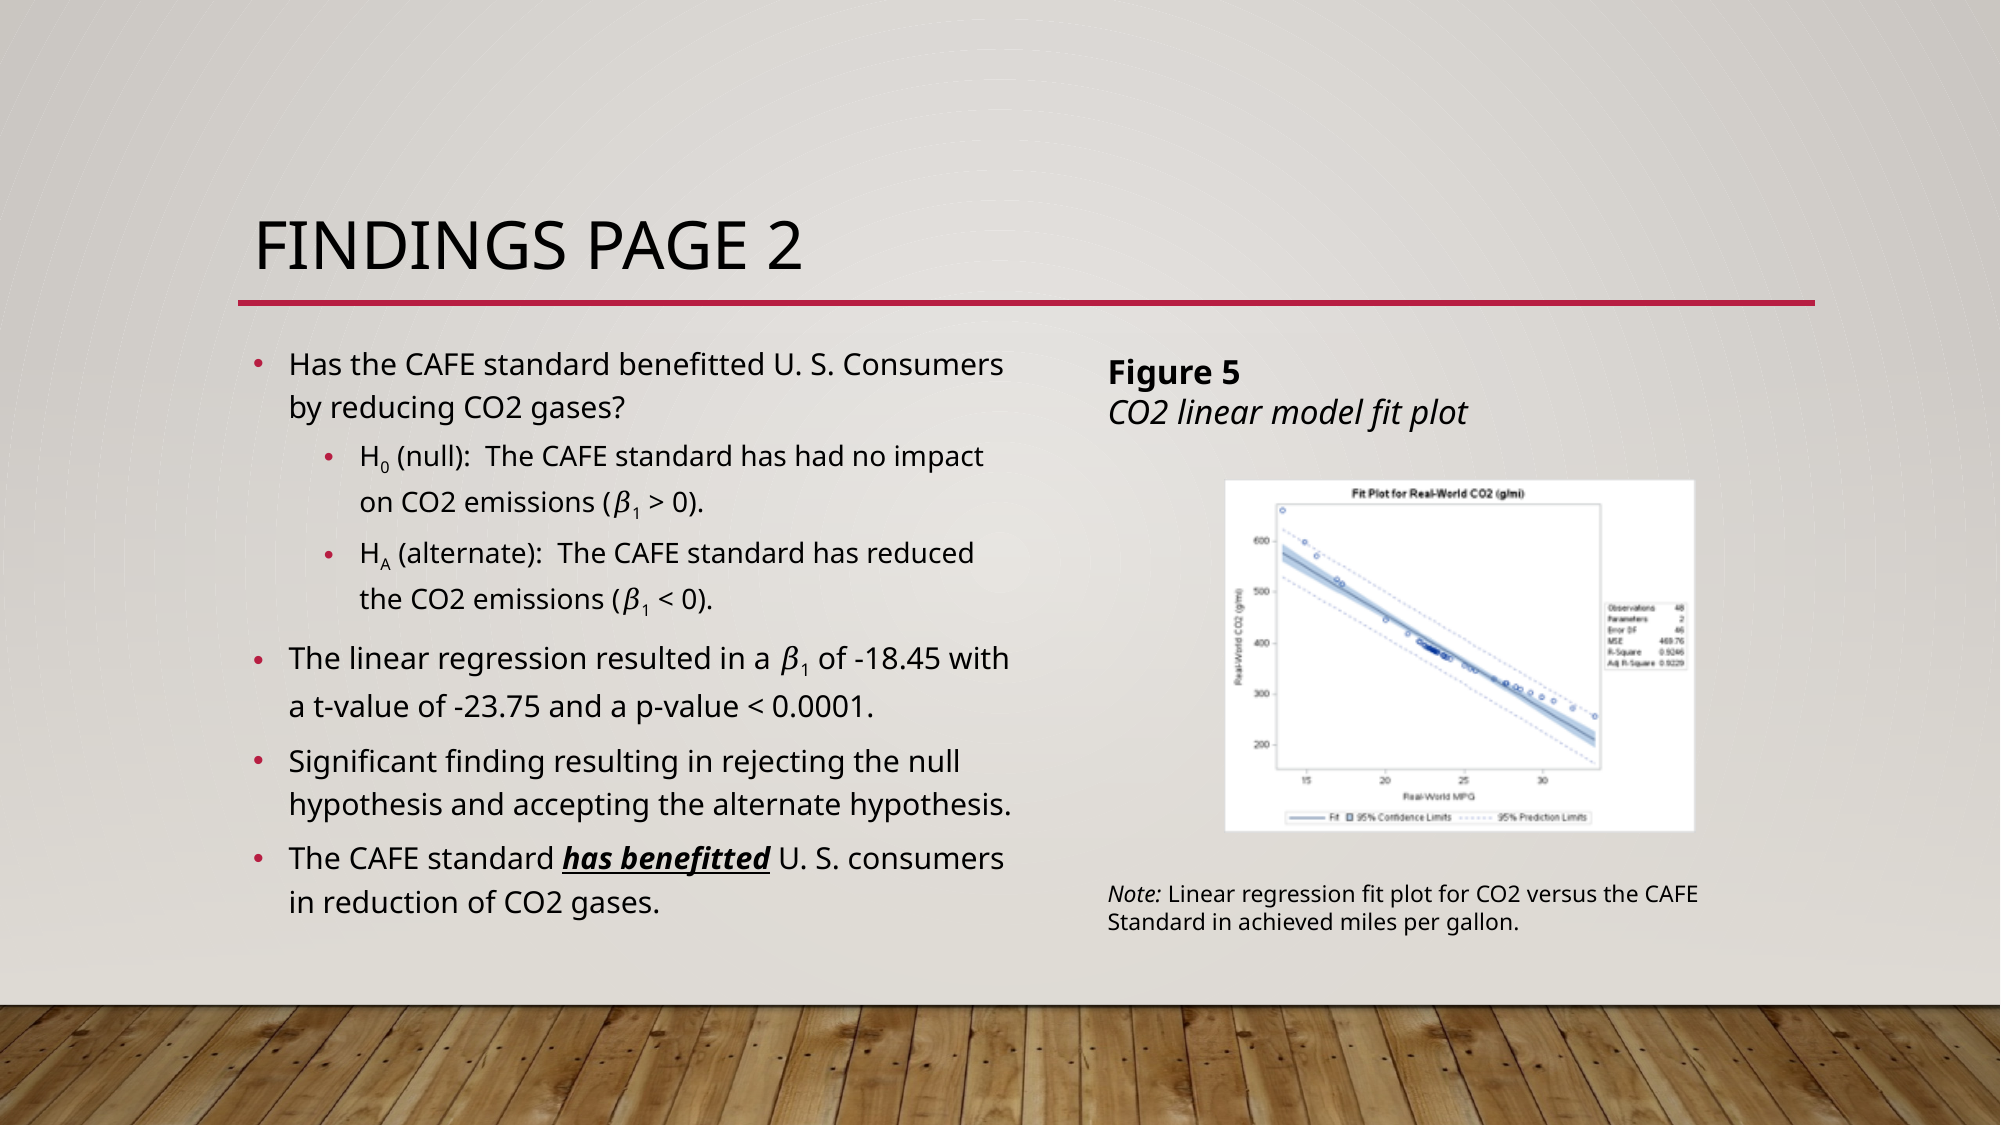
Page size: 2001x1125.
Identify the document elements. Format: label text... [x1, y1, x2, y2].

text_box Note: Linear regression fit plot for CO2 versus the CAFE Standard in achieved miles per gallon. [1092, 872, 1814, 943]
list Has the CAFE standard benefitted U. S. Consumers by reducing CO2 gases? H0 (null): The CAFE standard has had no impact on CO2 emissions (𝛽1 > 0). HA (alternate): The CAFE standard has reduced the CO2 emissions (𝛽1 < 0). The linear regression resulted in a 𝛽1 of -18.45 with a t-value of -23.75 and a p-value < 0.0001. Significant finding resulting in rejecting the null hypothesis and accepting the alternate hypothesis. The CAFE standard has benefitted U. S. consumers in reduction of CO2 gases. [238, 330, 1035, 971]
title findings page 2 [238, 131, 1814, 305]
picture [1224, 479, 1696, 834]
text_box Figure 5 CO2 linear model fit plot [1092, 343, 1678, 439]
picture [0, 1005, 2000, 1125]
